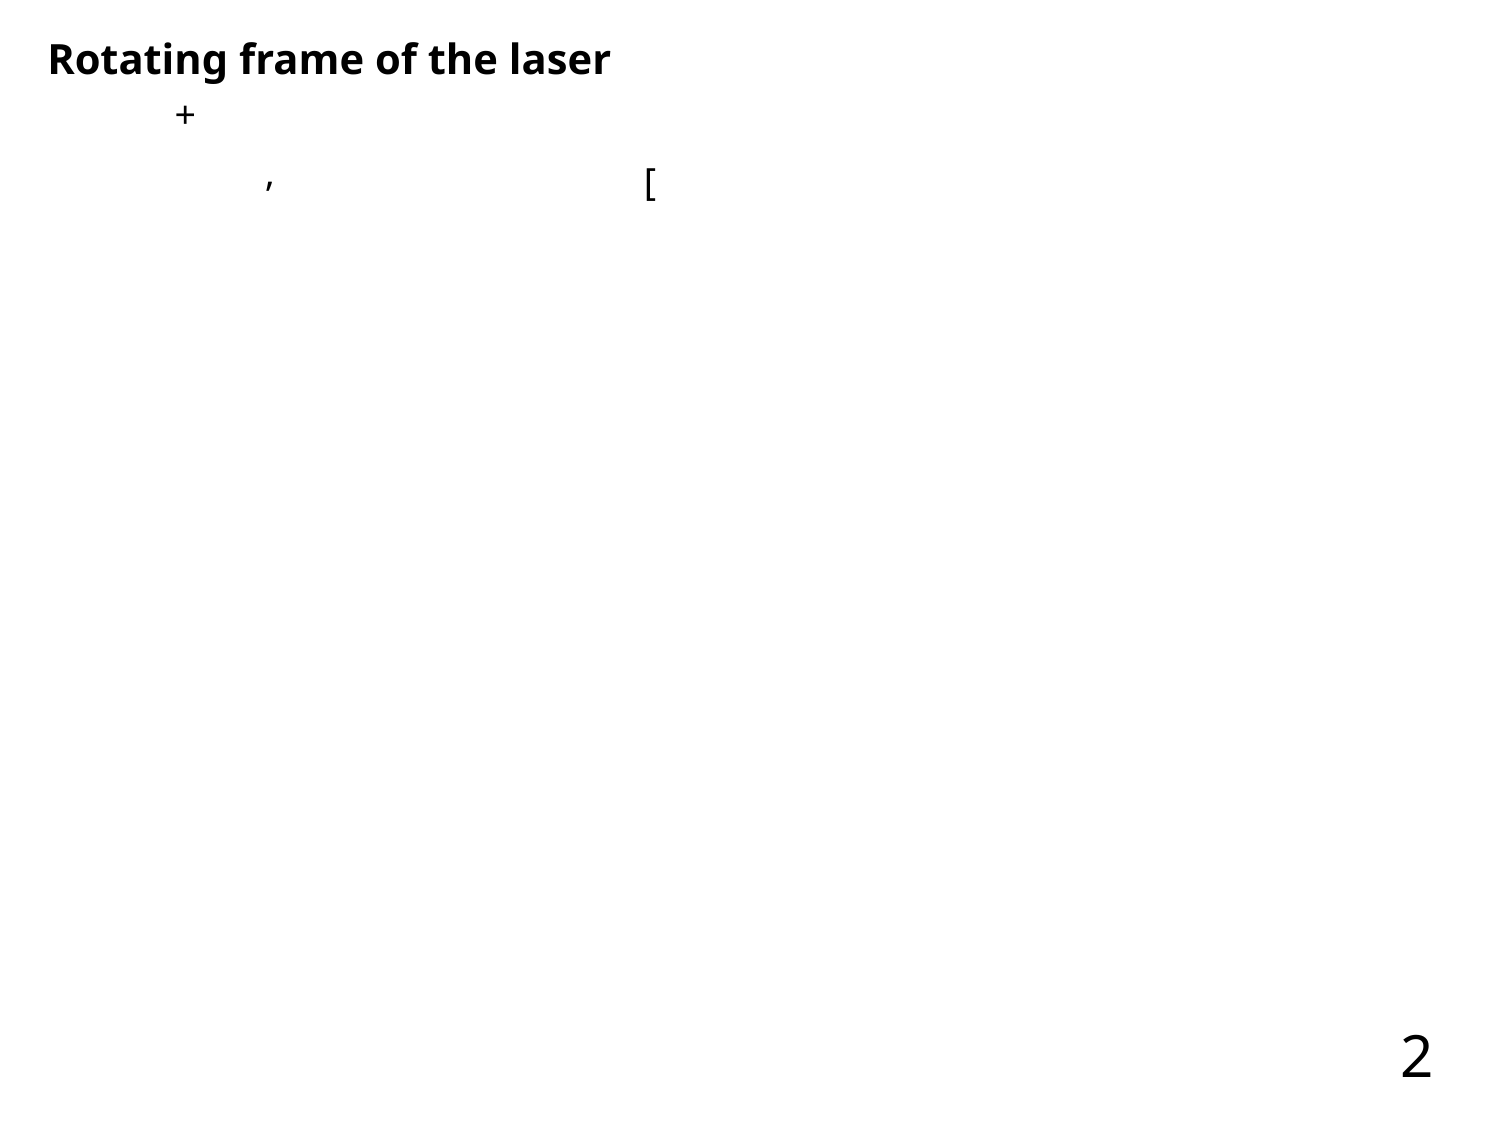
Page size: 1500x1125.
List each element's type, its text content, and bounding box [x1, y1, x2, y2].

text_box Rotating frame of the laser [32, 25, 1007, 91]
text_box 2 [1385, 1011, 1500, 1097]
